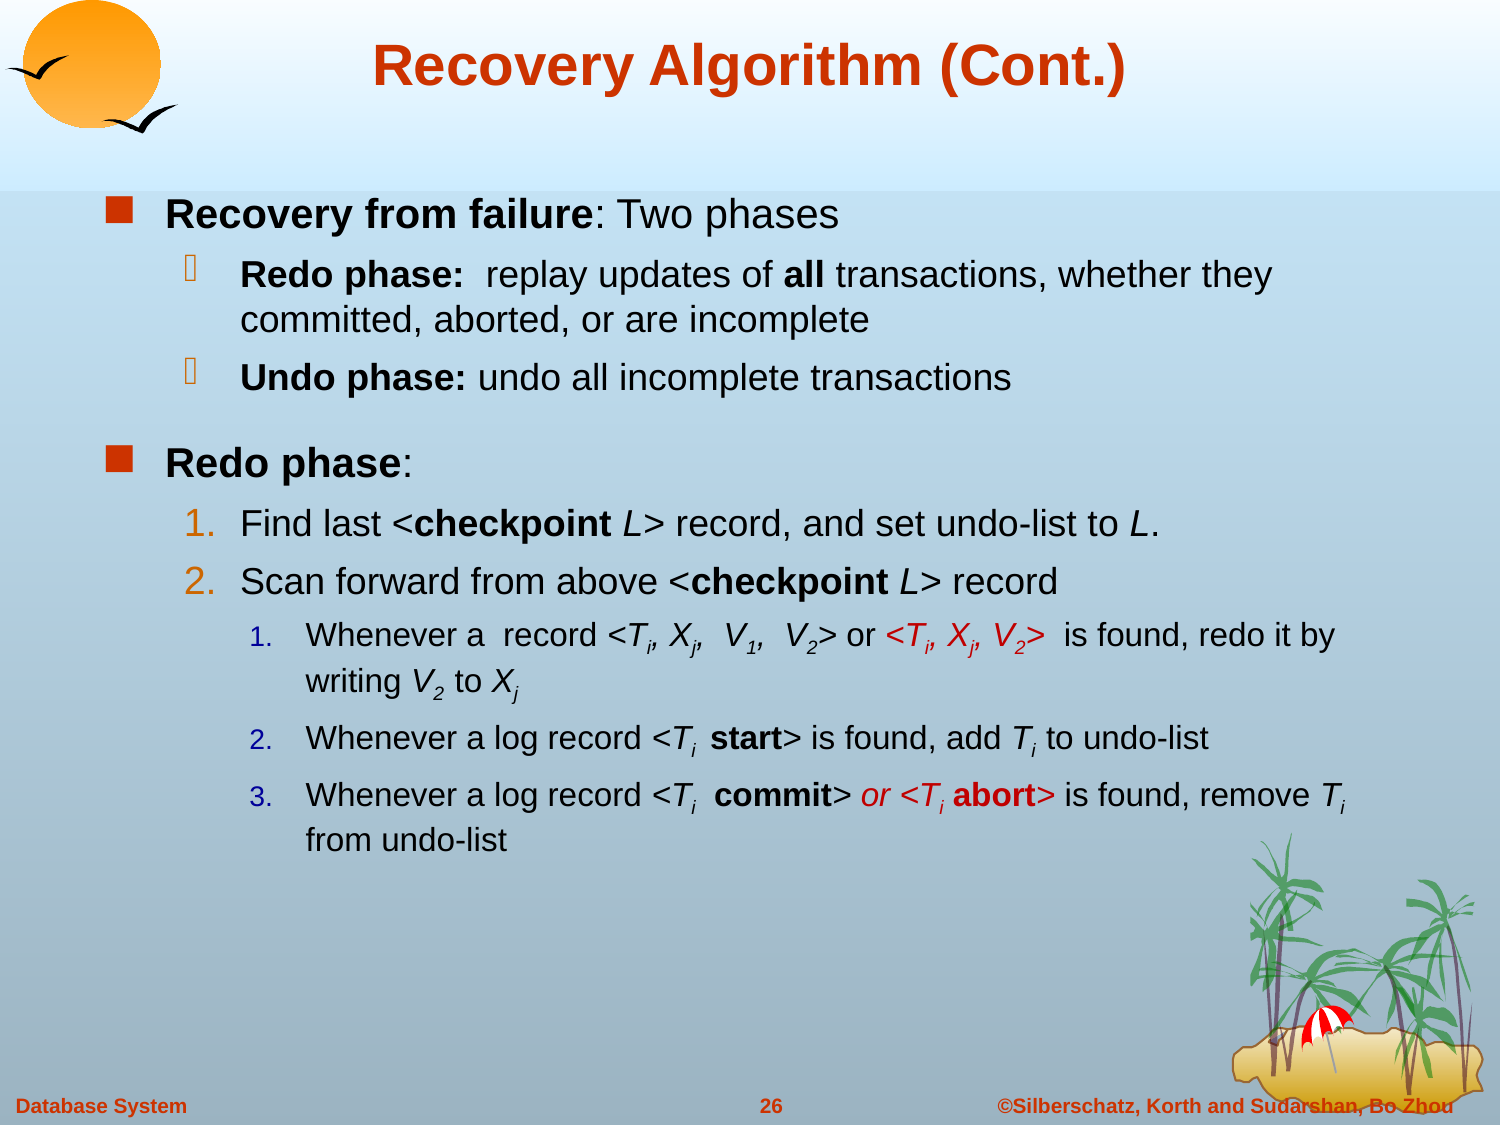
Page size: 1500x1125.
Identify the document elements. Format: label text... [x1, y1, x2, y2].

title Recovery Algorithm (Cont.) [87, 4, 1413, 105]
list Recovery from failure: Two phases Redo phase: replay updates of all transactions, whether they committed, aborted, or are incomplete Undo phase: undo all incomplete transactions Redo phase: Find last <checkpoint L> record, and set undo-list to L. Scan forward from above <checkpoint L> record Whenever a record <Ti, Xj, V1, V2> or <Ti, Xj, V2> is found, redo it by writing V2 to Xj Whenever a log record <Ti start> is found, add Ti to undo-list Whenever a log record <Ti commit> or <Ti abort> is found, remove Ti from undo-list [93, 179, 1382, 980]
